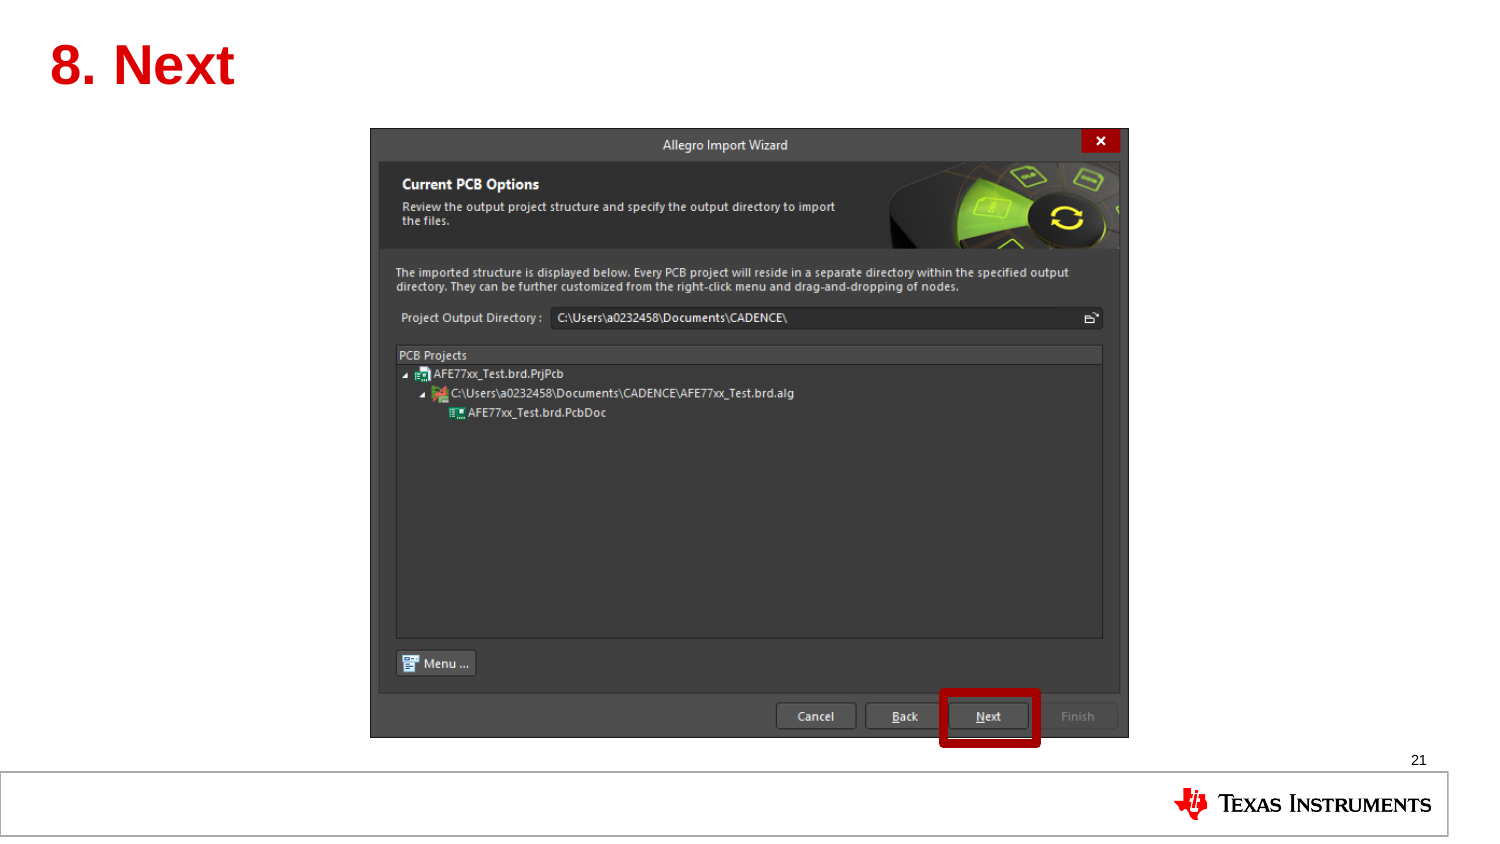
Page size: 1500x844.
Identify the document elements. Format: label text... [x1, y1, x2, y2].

slide_number 21 [1089, 744, 1440, 770]
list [369, 128, 1129, 738]
title 8. Next [37, 17, 1426, 119]
picture [1174, 788, 1431, 820]
